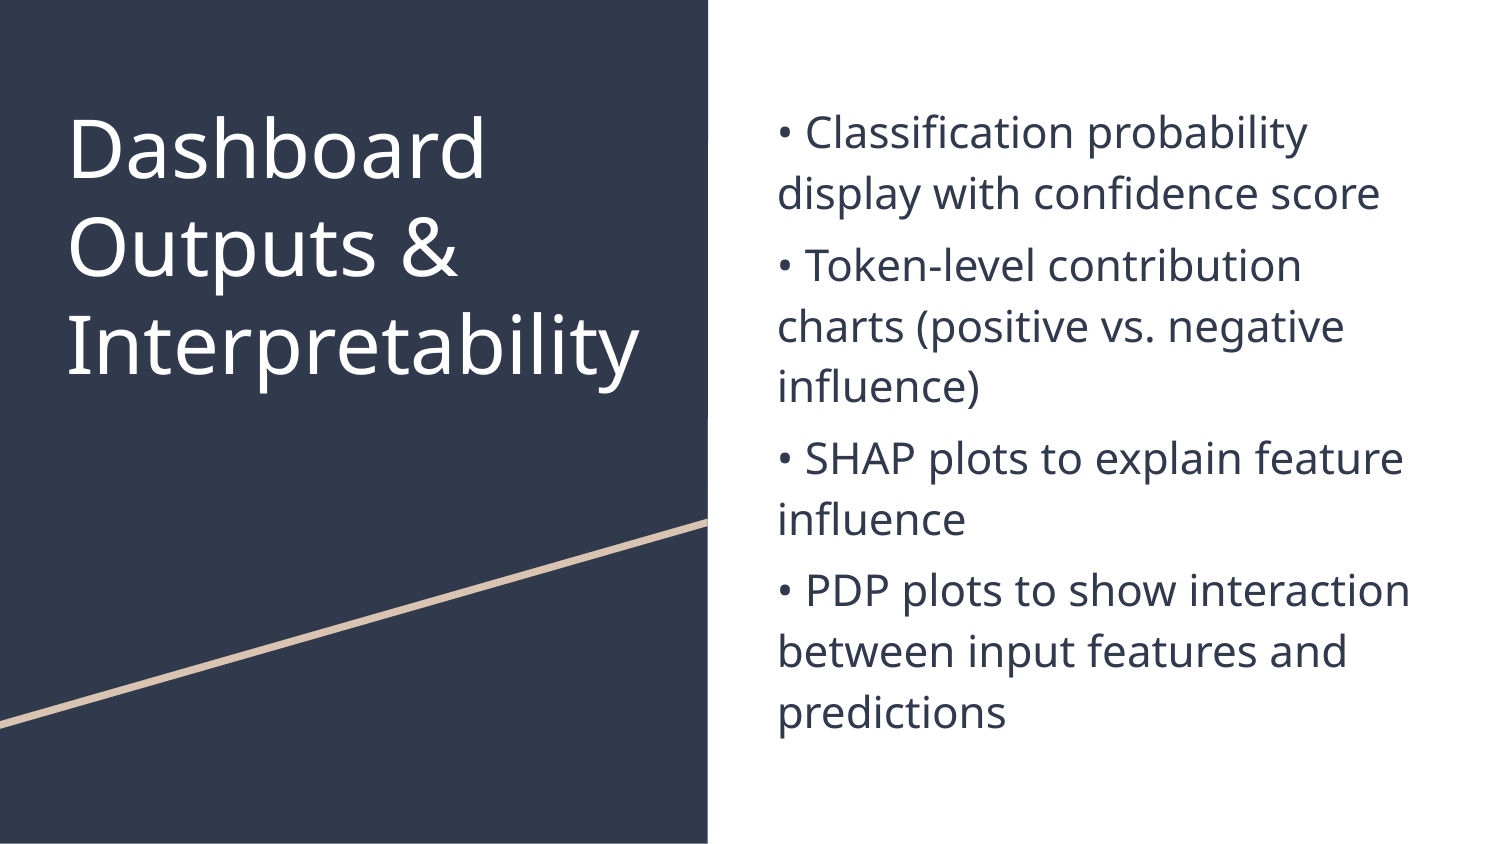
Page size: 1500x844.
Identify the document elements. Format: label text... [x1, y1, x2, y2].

list • Classification probability display with confidence score • Token-level contribution charts (positive vs. negative influence) • SHAP plots to explain feature influence • PDP plots to show interaction between input features and predictions [761, 82, 1446, 755]
title Dashboard Outputs & Interpretability [51, 82, 660, 494]
